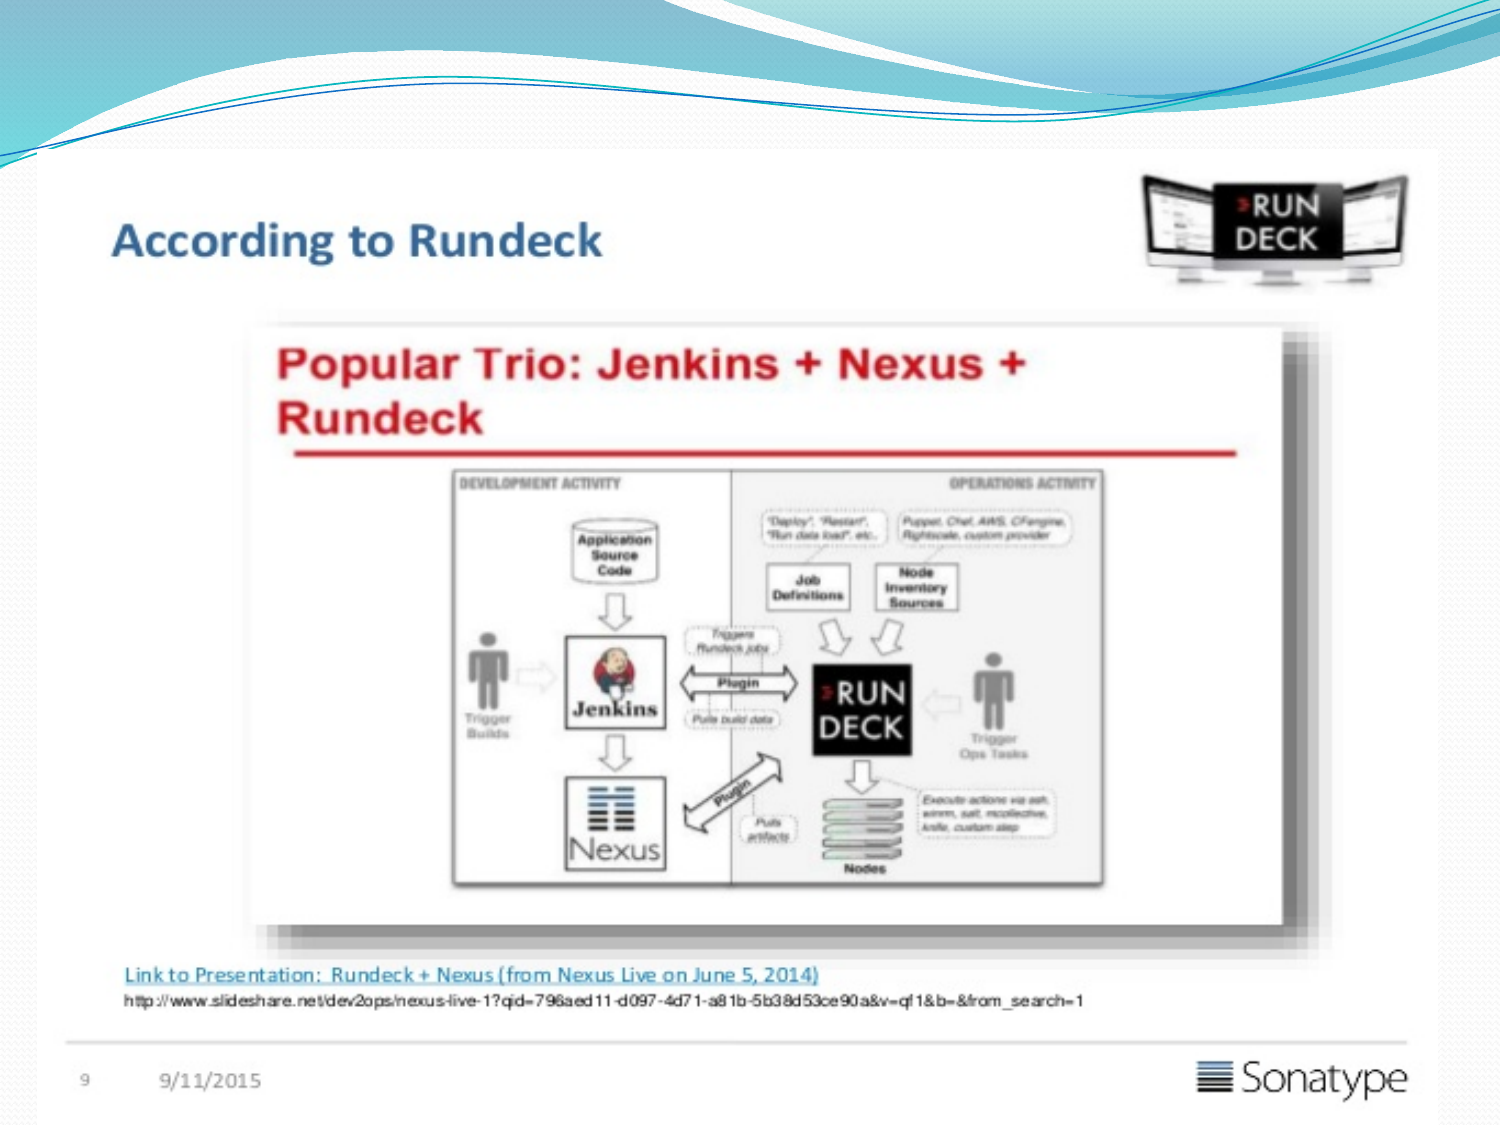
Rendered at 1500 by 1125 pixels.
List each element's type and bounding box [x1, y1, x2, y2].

picture [37, 149, 1438, 1125]
